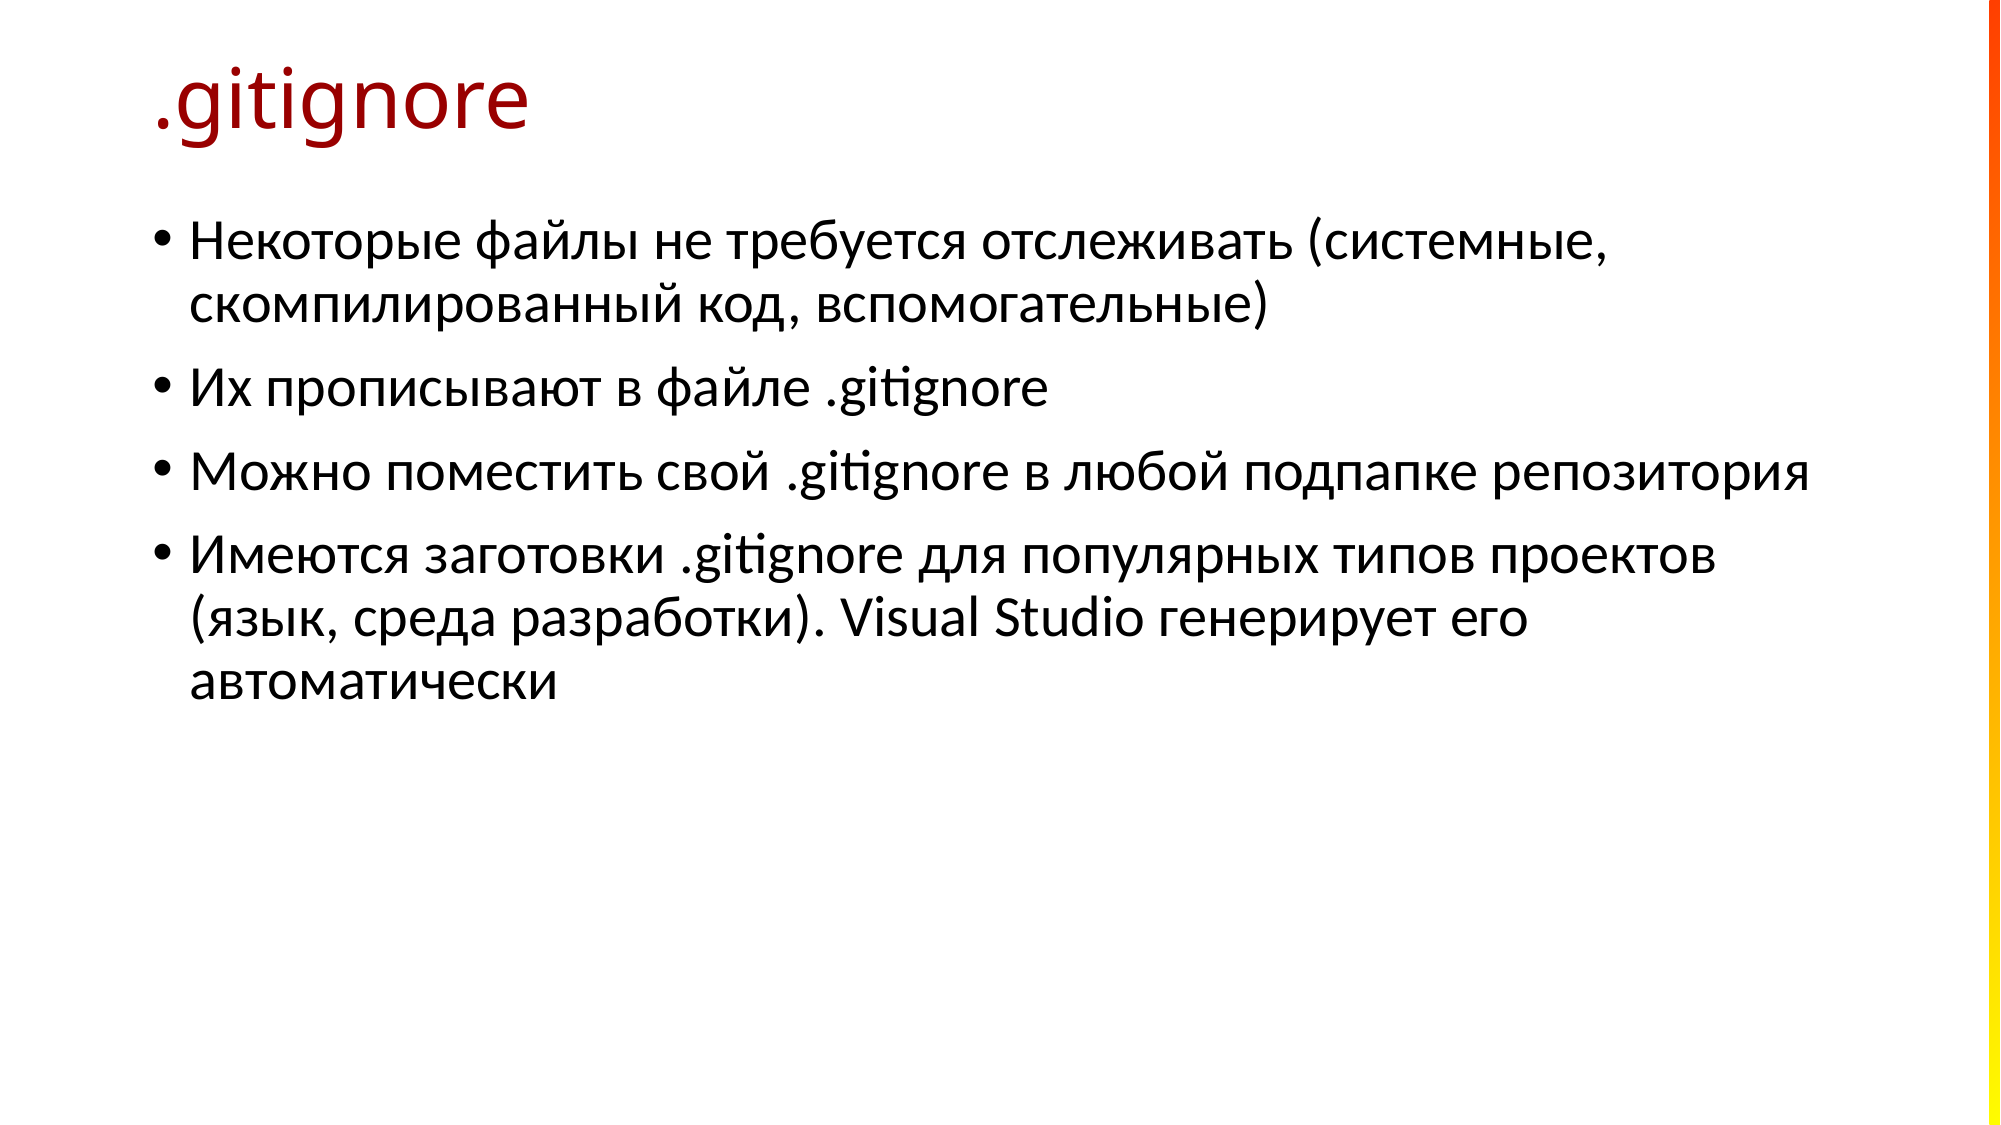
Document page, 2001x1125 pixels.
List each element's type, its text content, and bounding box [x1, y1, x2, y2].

title .gitignore [137, 22, 1863, 182]
list Некоторые файлы не требуется отслеживать (системные, скомпилированный код, вспомогательные) Их прописывают в файле .gitignore Можно поместить свой .gitignore в любой подпапке репозитория Имеются заготовки .gitignore для популярных типов проектов (язык, среда разработки). Visual Studio генерирует его автоматически [137, 201, 1863, 1027]
